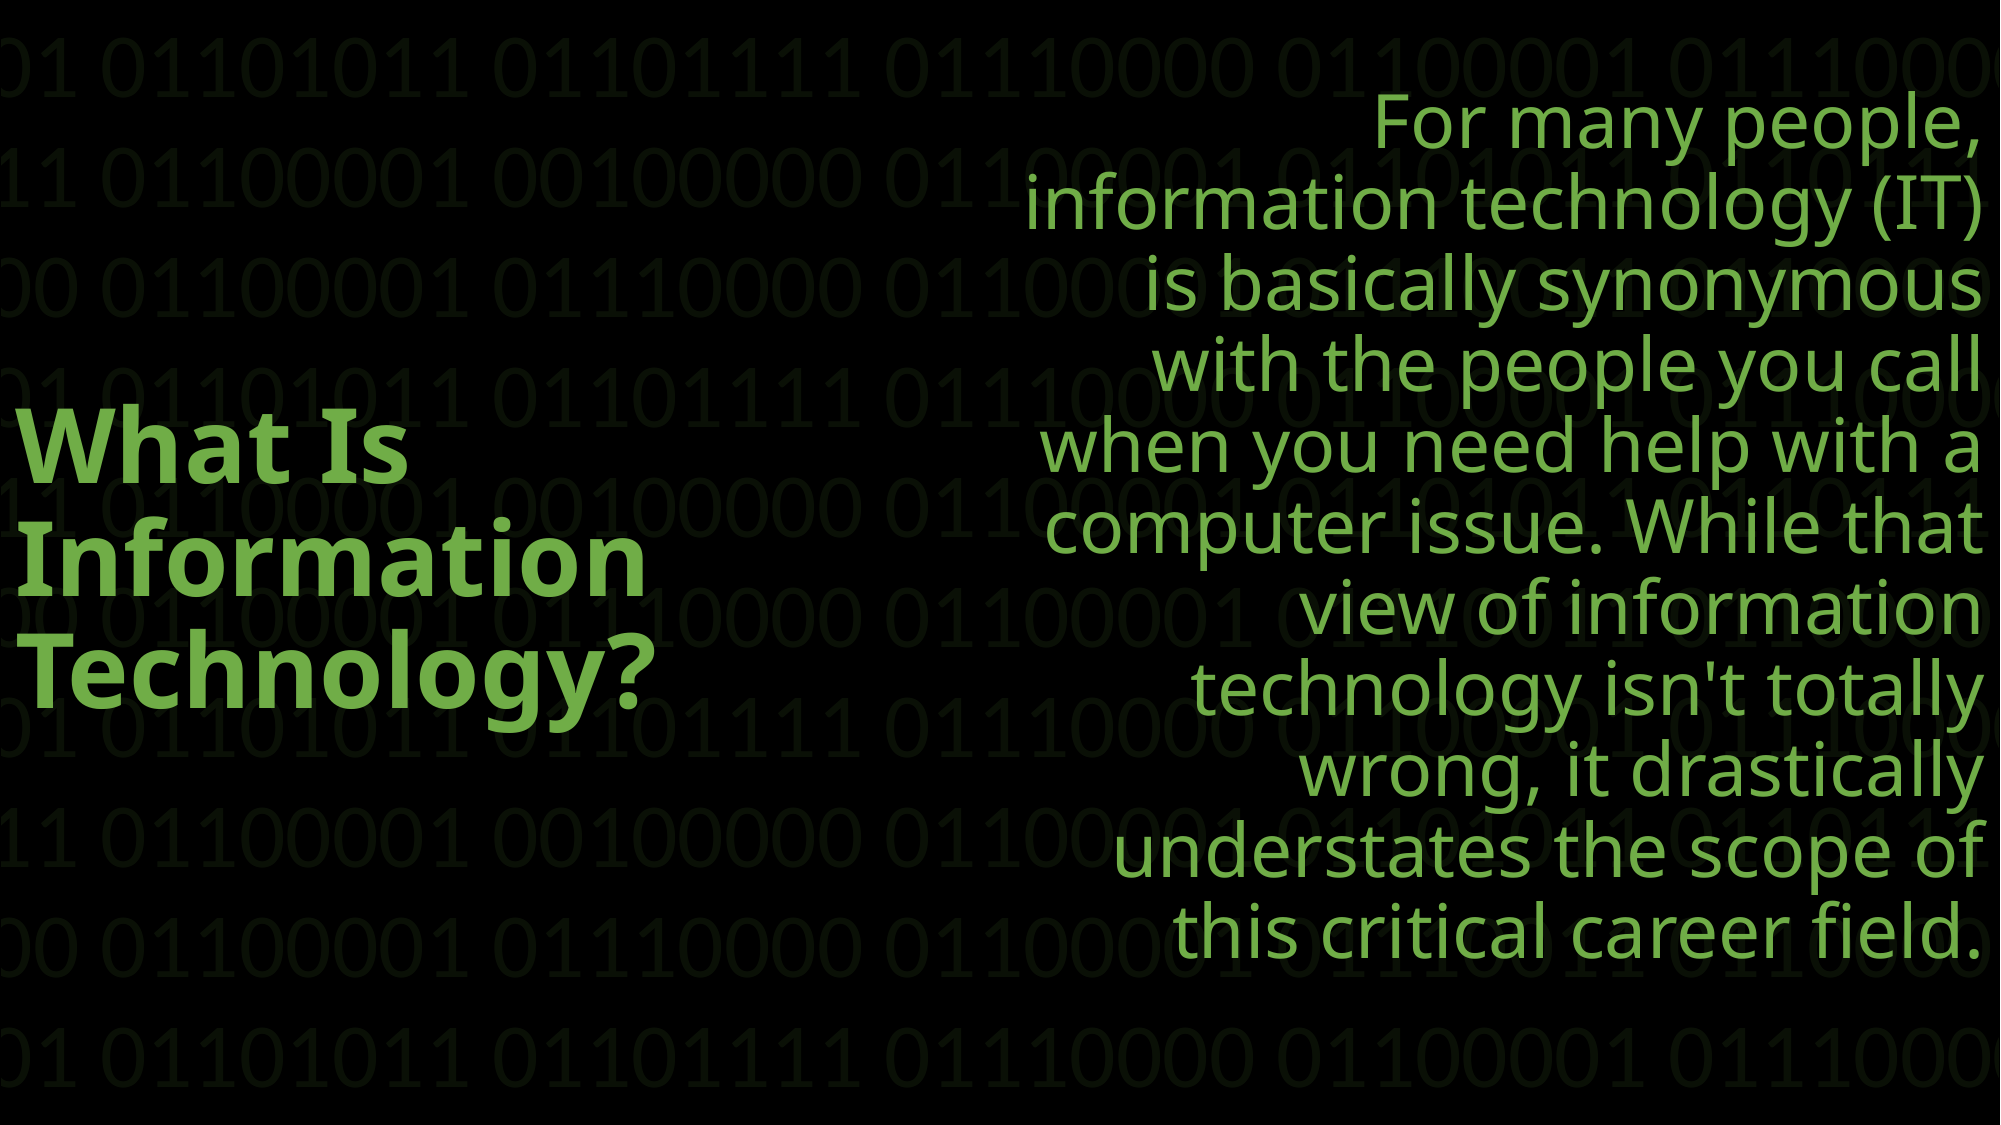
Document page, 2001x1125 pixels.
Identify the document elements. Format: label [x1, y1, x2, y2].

text_box [0, 0, 2000, 1125]
